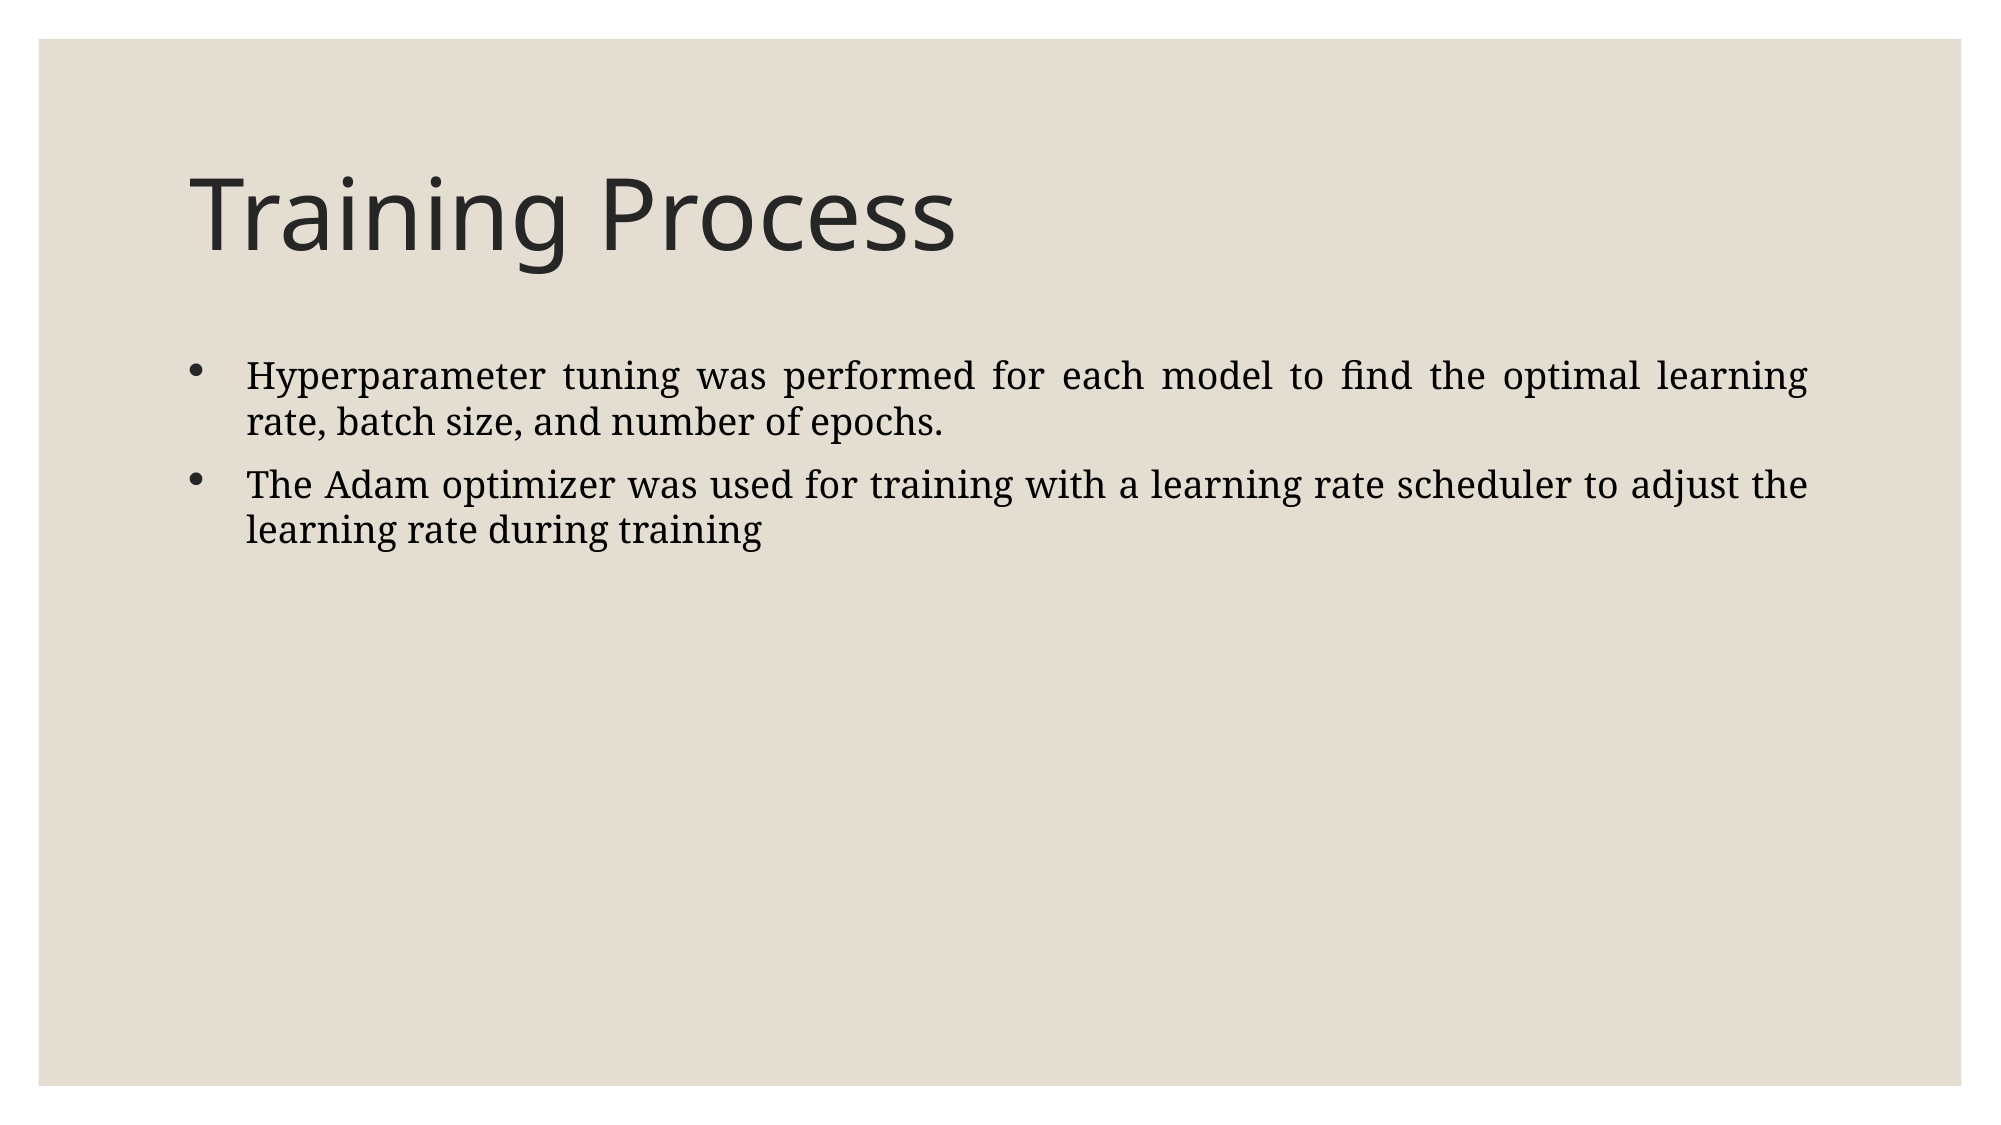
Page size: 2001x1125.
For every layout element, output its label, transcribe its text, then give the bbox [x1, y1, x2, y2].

list Hyperparameter tuning was performed for each model to find the optimal learning rate, batch size, and number of epochs. The Adam optimizer was used for training with a learning rate scheduler to adjust the learning rate during training [174, 345, 1825, 990]
title Training Process [174, 105, 1825, 331]
